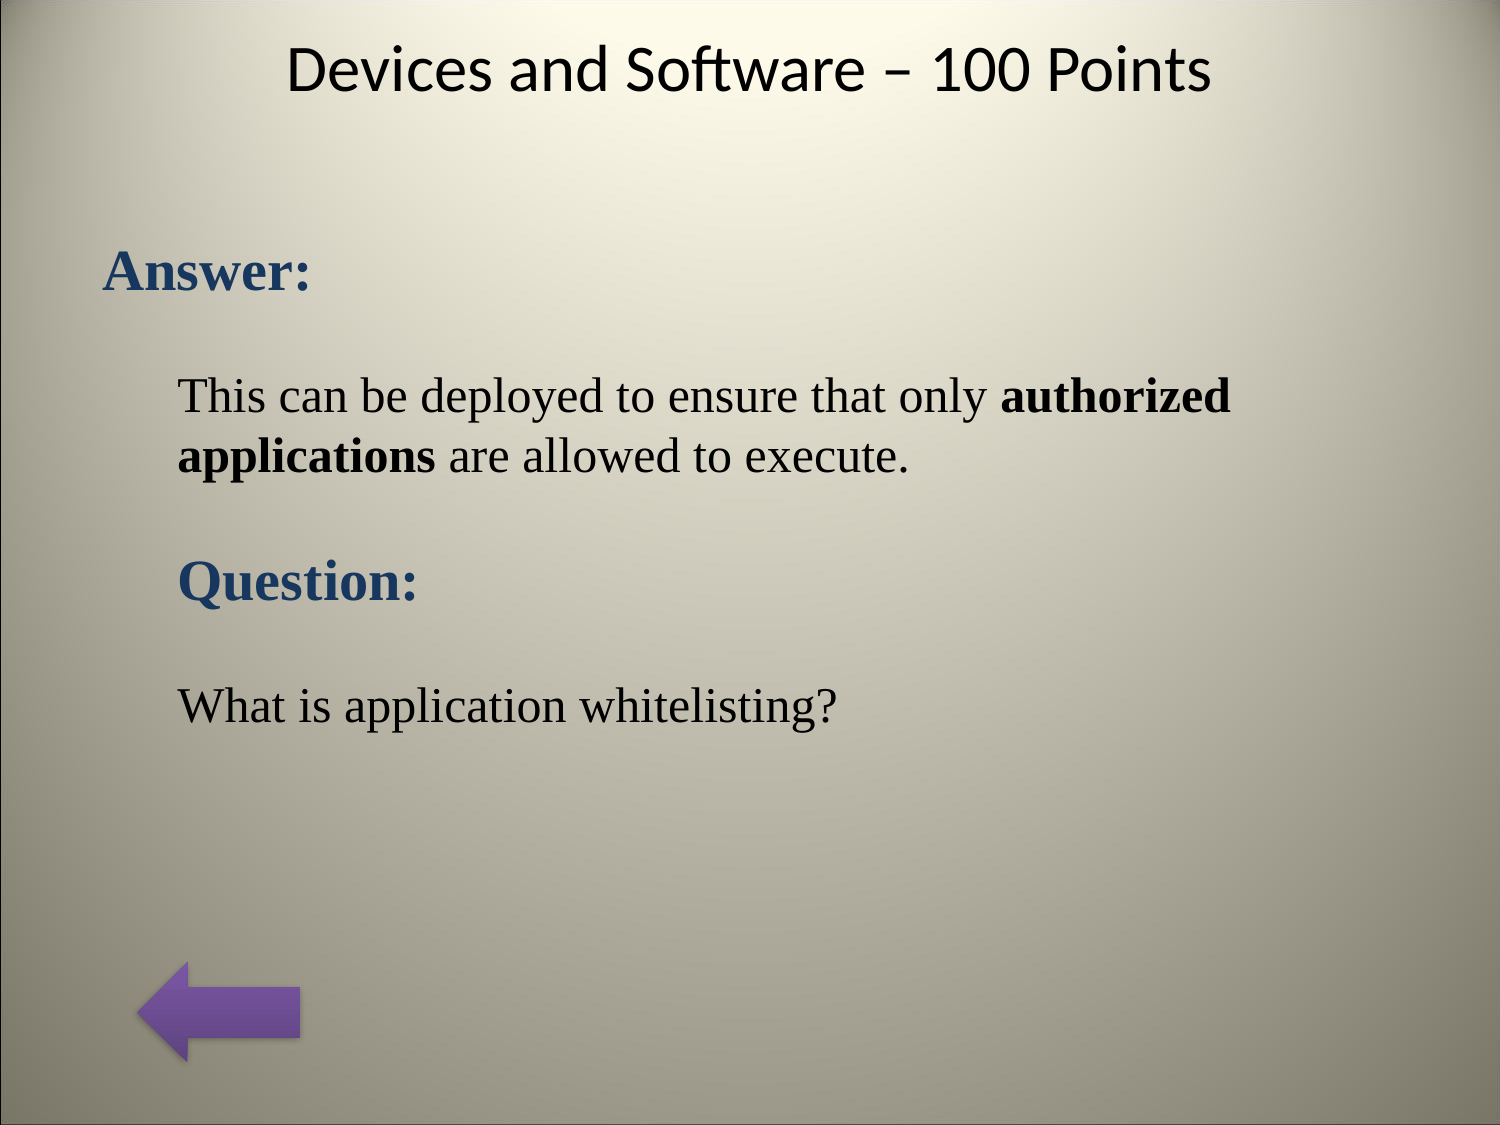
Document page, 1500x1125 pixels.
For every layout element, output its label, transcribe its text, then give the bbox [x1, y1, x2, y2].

text_box [137, 962, 300, 1063]
text_box Answer: This can be deployed to ensure that only authorized applications are allowed to execute. Question: What is application whitelisting? [87, 224, 1438, 740]
picture [0, 0, 1500, 1125]
title Devices and Software – 100 Points [75, 0, 1425, 130]
